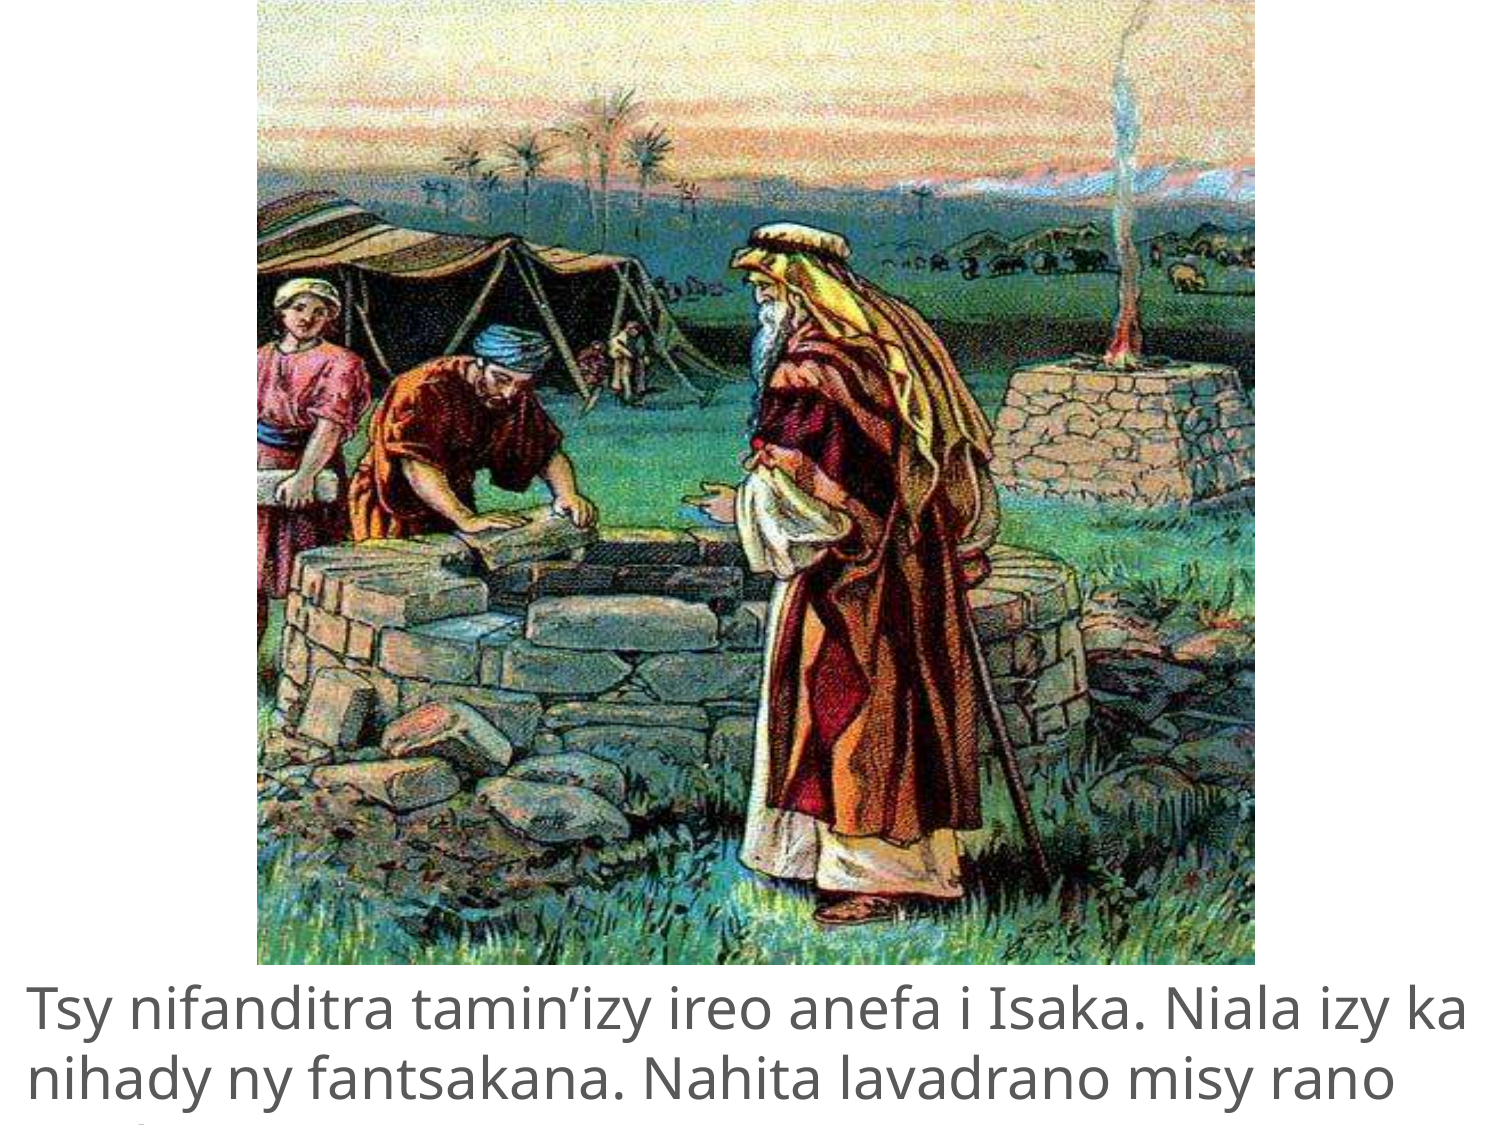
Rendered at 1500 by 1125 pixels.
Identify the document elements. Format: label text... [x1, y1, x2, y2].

picture [256, 0, 1256, 965]
text_box Tsy nifanditra tamin’izy ireo anefa i Isaka. Niala izy ka nihady ny fantsakana. Nahita lavadrano misy rano madio izy. [11, 964, 1500, 1125]
